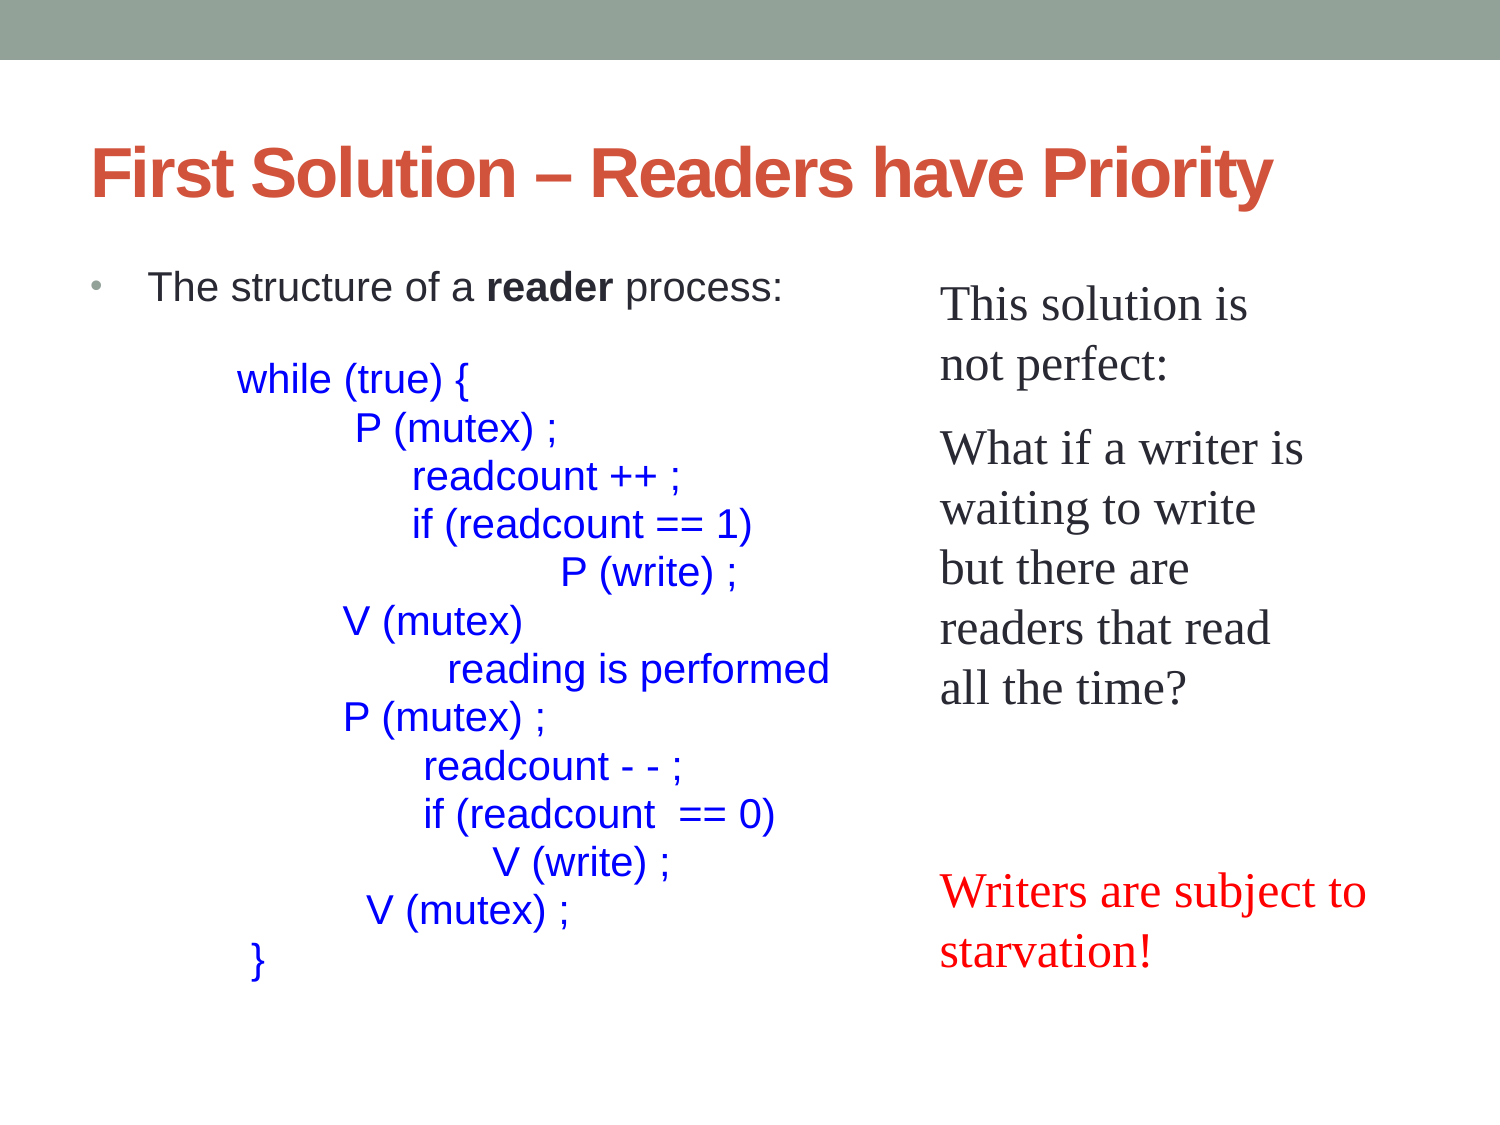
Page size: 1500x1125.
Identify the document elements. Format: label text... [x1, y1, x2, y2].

text_box This solution is not perfect: What if a writer is waiting to write but there are readers that read all the time? [924, 262, 1338, 723]
list The structure of a reader process: while (true) { P (mutex) ; readcount ++ ; if (readcount == 1) P (write) ; V (mutex) reading is performed P (mutex) ; readcount - - ; if (readcount == 0) V (write) ; V (mutex) ; } [75, 262, 1425, 1063]
text_box Writers are subject to starvation! [924, 849, 1388, 985]
title First Solution – Readers have Priority [75, 87, 1425, 250]
